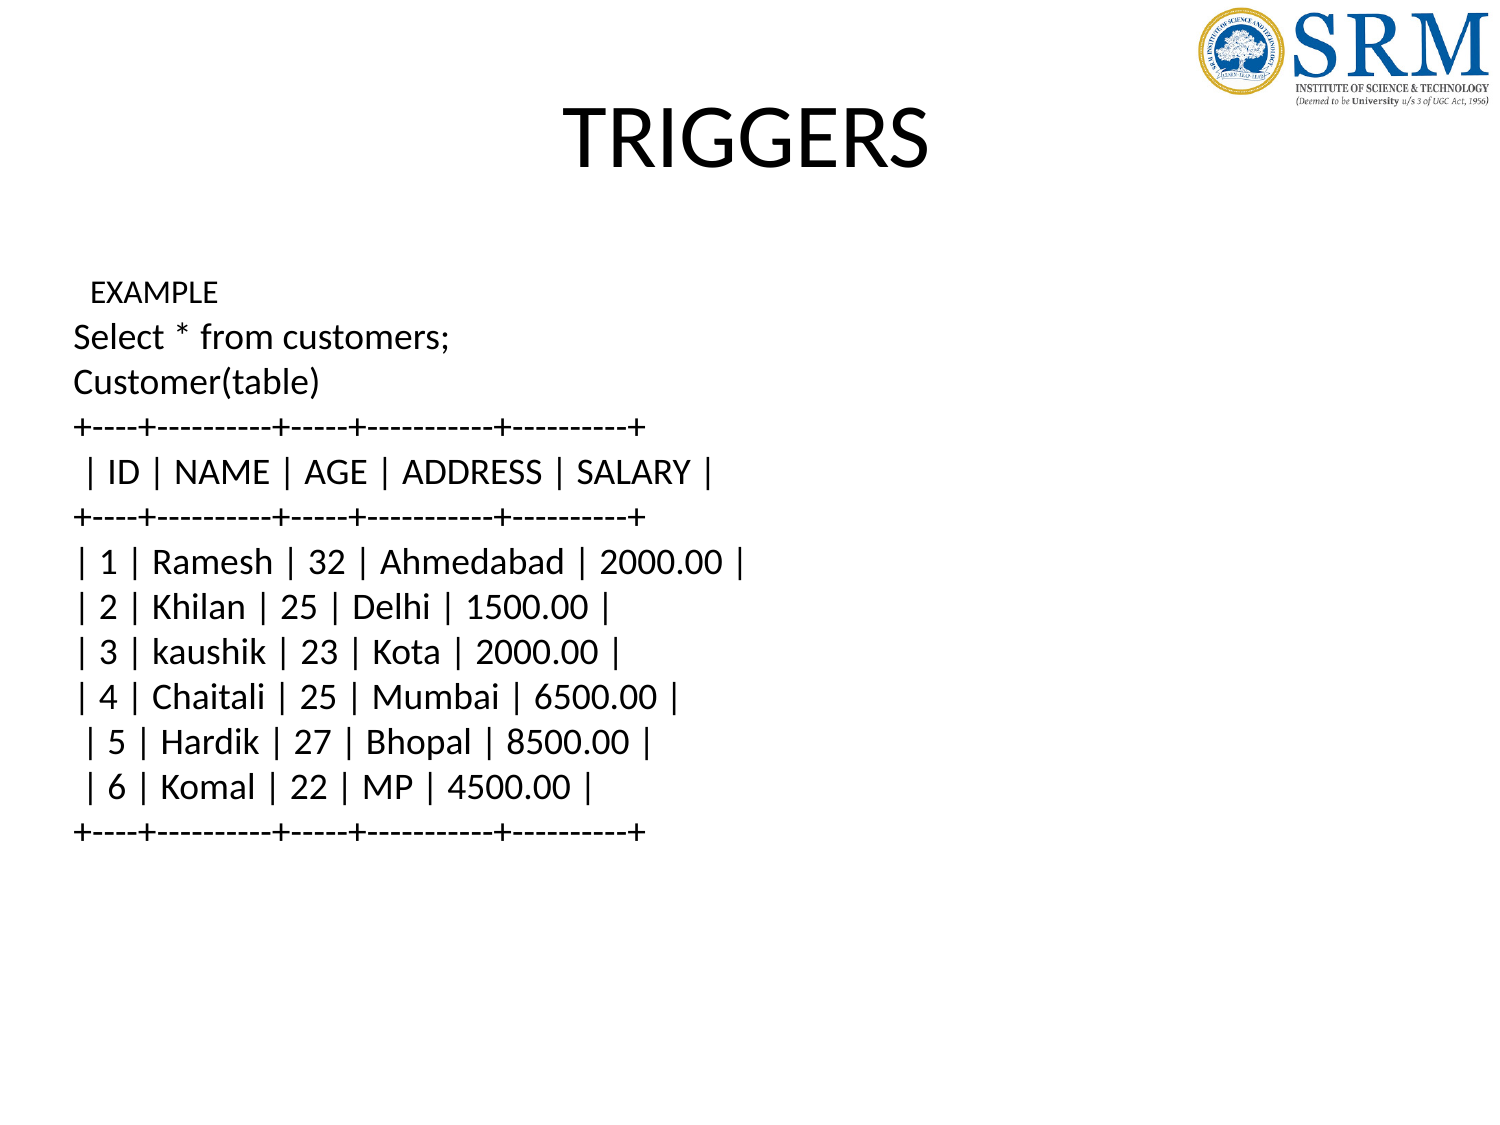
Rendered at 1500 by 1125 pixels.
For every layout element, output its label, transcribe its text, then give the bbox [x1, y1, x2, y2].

text_box Select * from customers; Customer(table) +----+----------+-----+-----------+----------+ | ID | NAME | AGE | ADDRESS | SALARY | +----+----------+-----+-----------+----------+ | 1 | Ramesh | 32 | Ahmedabad | 2000.00 | | 2 | Khilan | 25 | Delhi | 1500.00 | | 3 | kaushik | 23 | Kota | 2000.00 | | 4 | Chaitali | 25 | Mumbai | 6500.00 | | 5 | Hardik | 27 | Bhopal | 8500.00 | | 6 | Komal | 22 | MP | 4500.00 | +----+----------+-----+-----------+----------+ [58, 259, 1372, 860]
title TRIGGERS [71, 37, 1422, 225]
list EXAMPLE [75, 262, 1425, 1005]
picture [1192, 6, 1495, 112]
